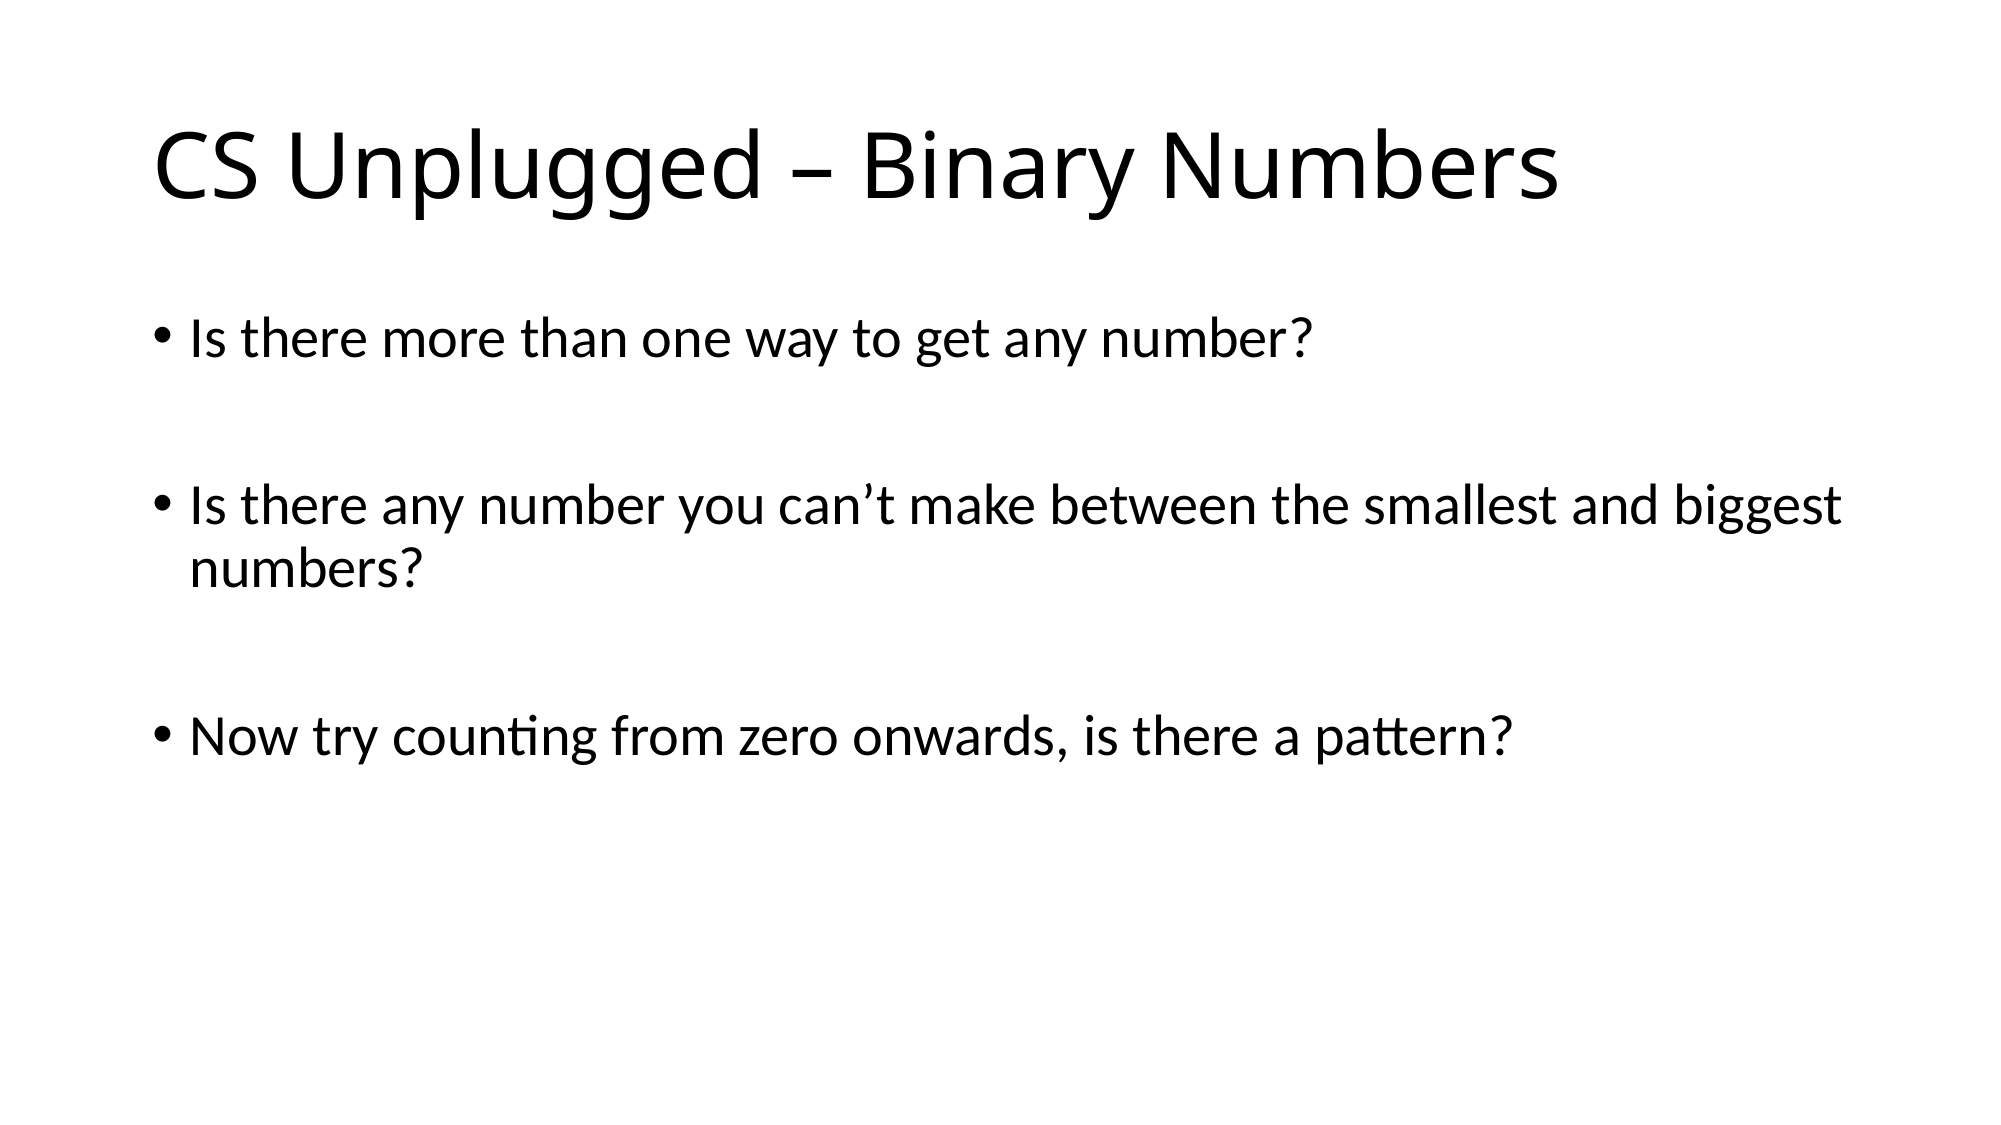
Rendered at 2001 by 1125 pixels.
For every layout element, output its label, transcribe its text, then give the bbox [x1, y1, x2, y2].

list Is there more than one way to get any number? Is there any number you can’t make between the smallest and biggest numbers? Now try counting from zero onwards, is there a pattern? [137, 299, 1863, 1014]
title CS Unplugged – Binary Numbers [137, 59, 1863, 278]
